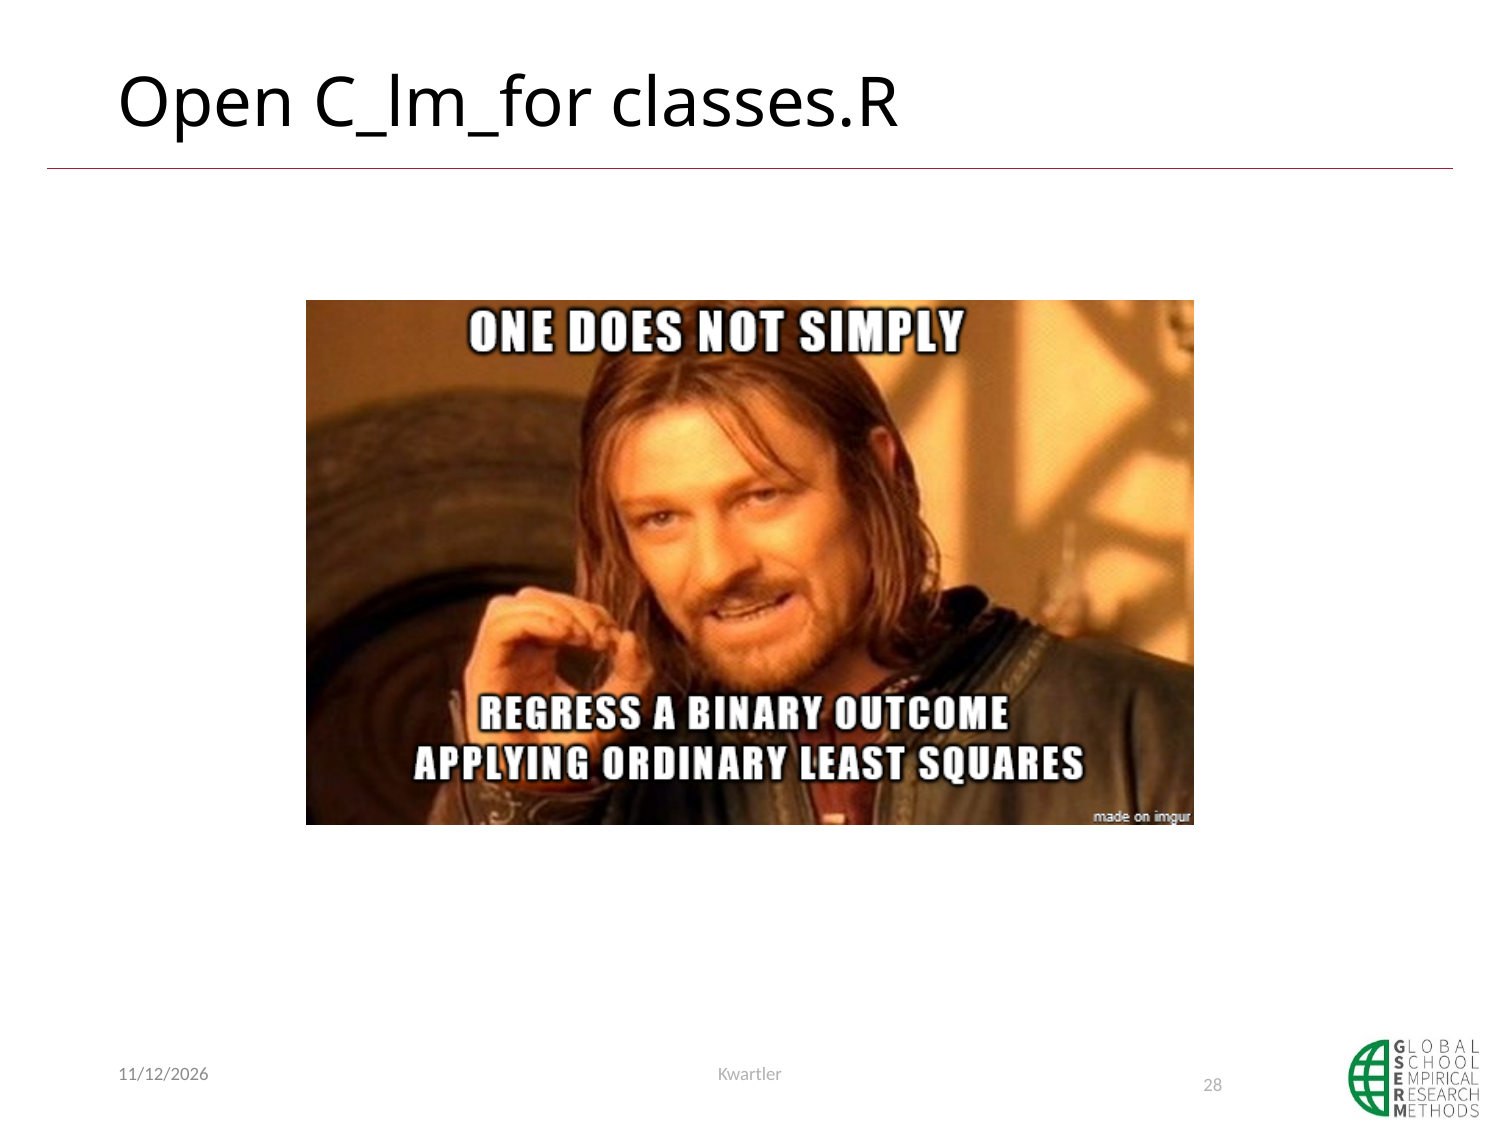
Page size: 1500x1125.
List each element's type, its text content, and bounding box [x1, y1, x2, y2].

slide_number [103, 1042, 441, 1103]
slide_number 28 [1188, 1042, 1330, 1103]
picture [1342, 1031, 1500, 1120]
footer Kwartler [496, 1042, 1004, 1103]
picture [306, 300, 1194, 825]
title Open C_lm_for classes.R [103, 59, 1397, 157]
